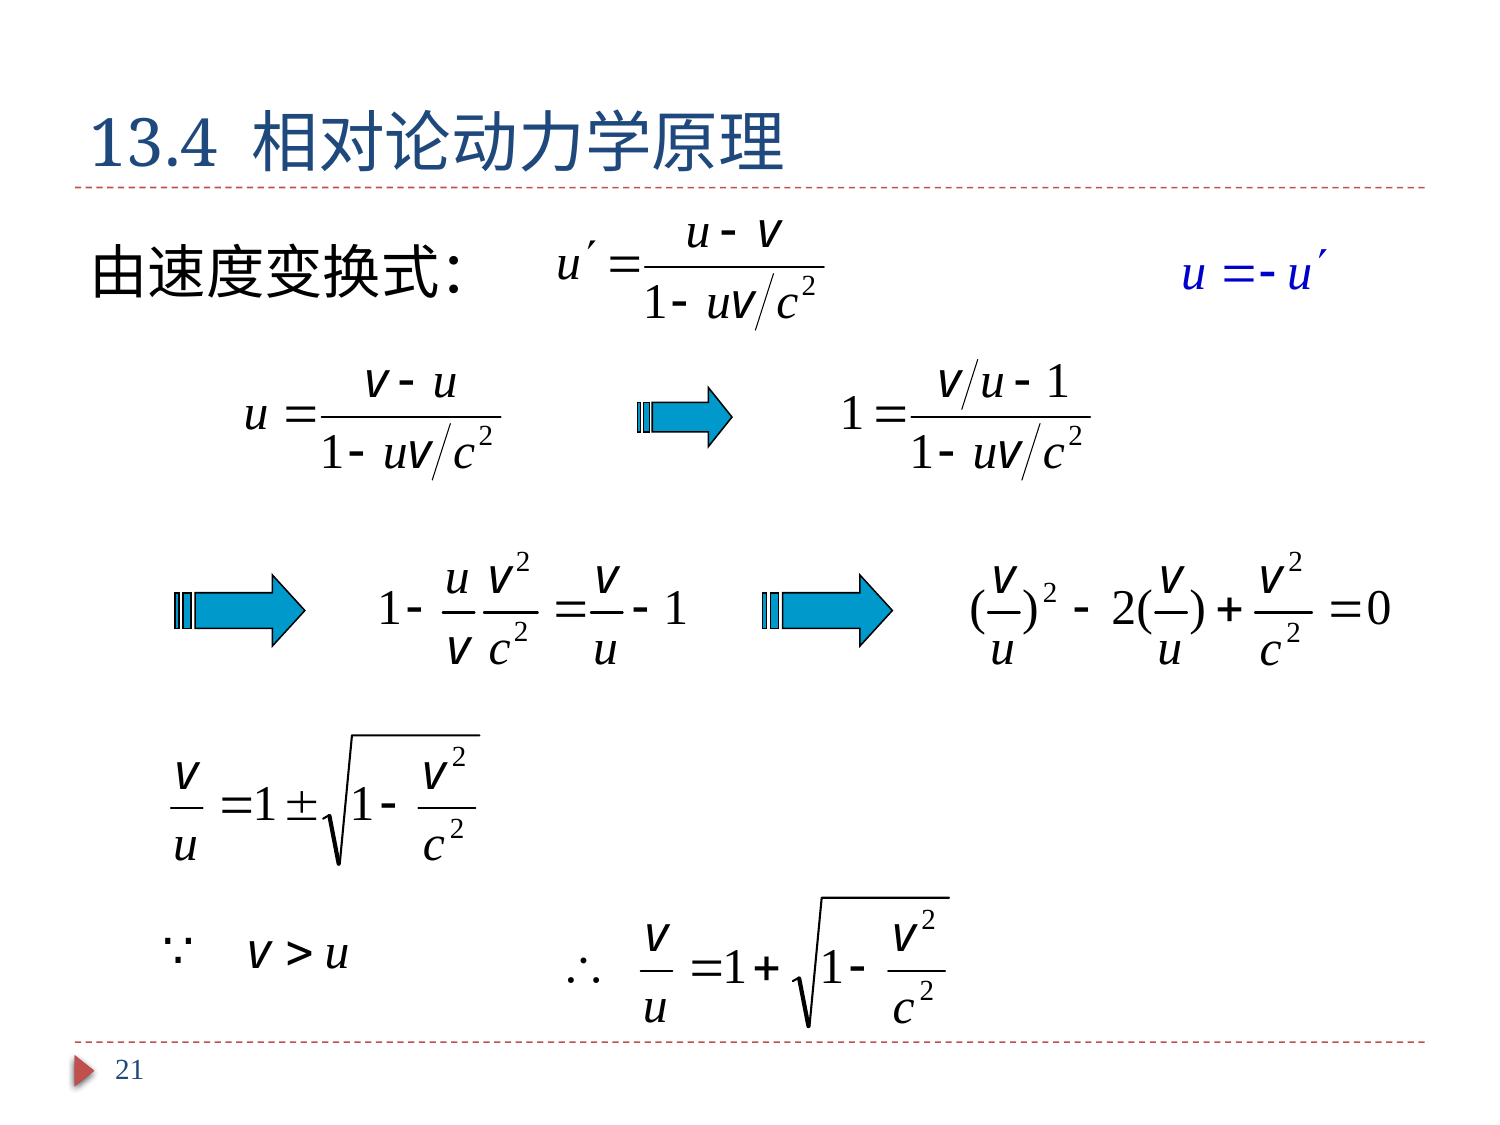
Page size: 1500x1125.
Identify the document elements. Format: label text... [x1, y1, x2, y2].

text_box 由速度变换式： [75, 228, 543, 313]
text_box [652, 387, 732, 447]
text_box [549, 199, 834, 342]
text_box [782, 574, 893, 647]
text_box [195, 574, 305, 647]
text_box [162, 724, 492, 876]
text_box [962, 537, 1401, 676]
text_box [562, 887, 958, 1038]
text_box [1174, 241, 1334, 301]
text_box [770, 592, 779, 629]
text_box [643, 402, 650, 432]
text_box [174, 592, 179, 629]
text_box [762, 592, 767, 629]
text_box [837, 349, 1100, 492]
slide_number 21 [100, 1042, 426, 1103]
text_box [637, 402, 641, 432]
title 13.4 相对论动力学原理 [75, 37, 1425, 188]
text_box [374, 537, 692, 676]
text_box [237, 349, 513, 492]
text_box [162, 935, 359, 990]
text_box [183, 592, 192, 629]
